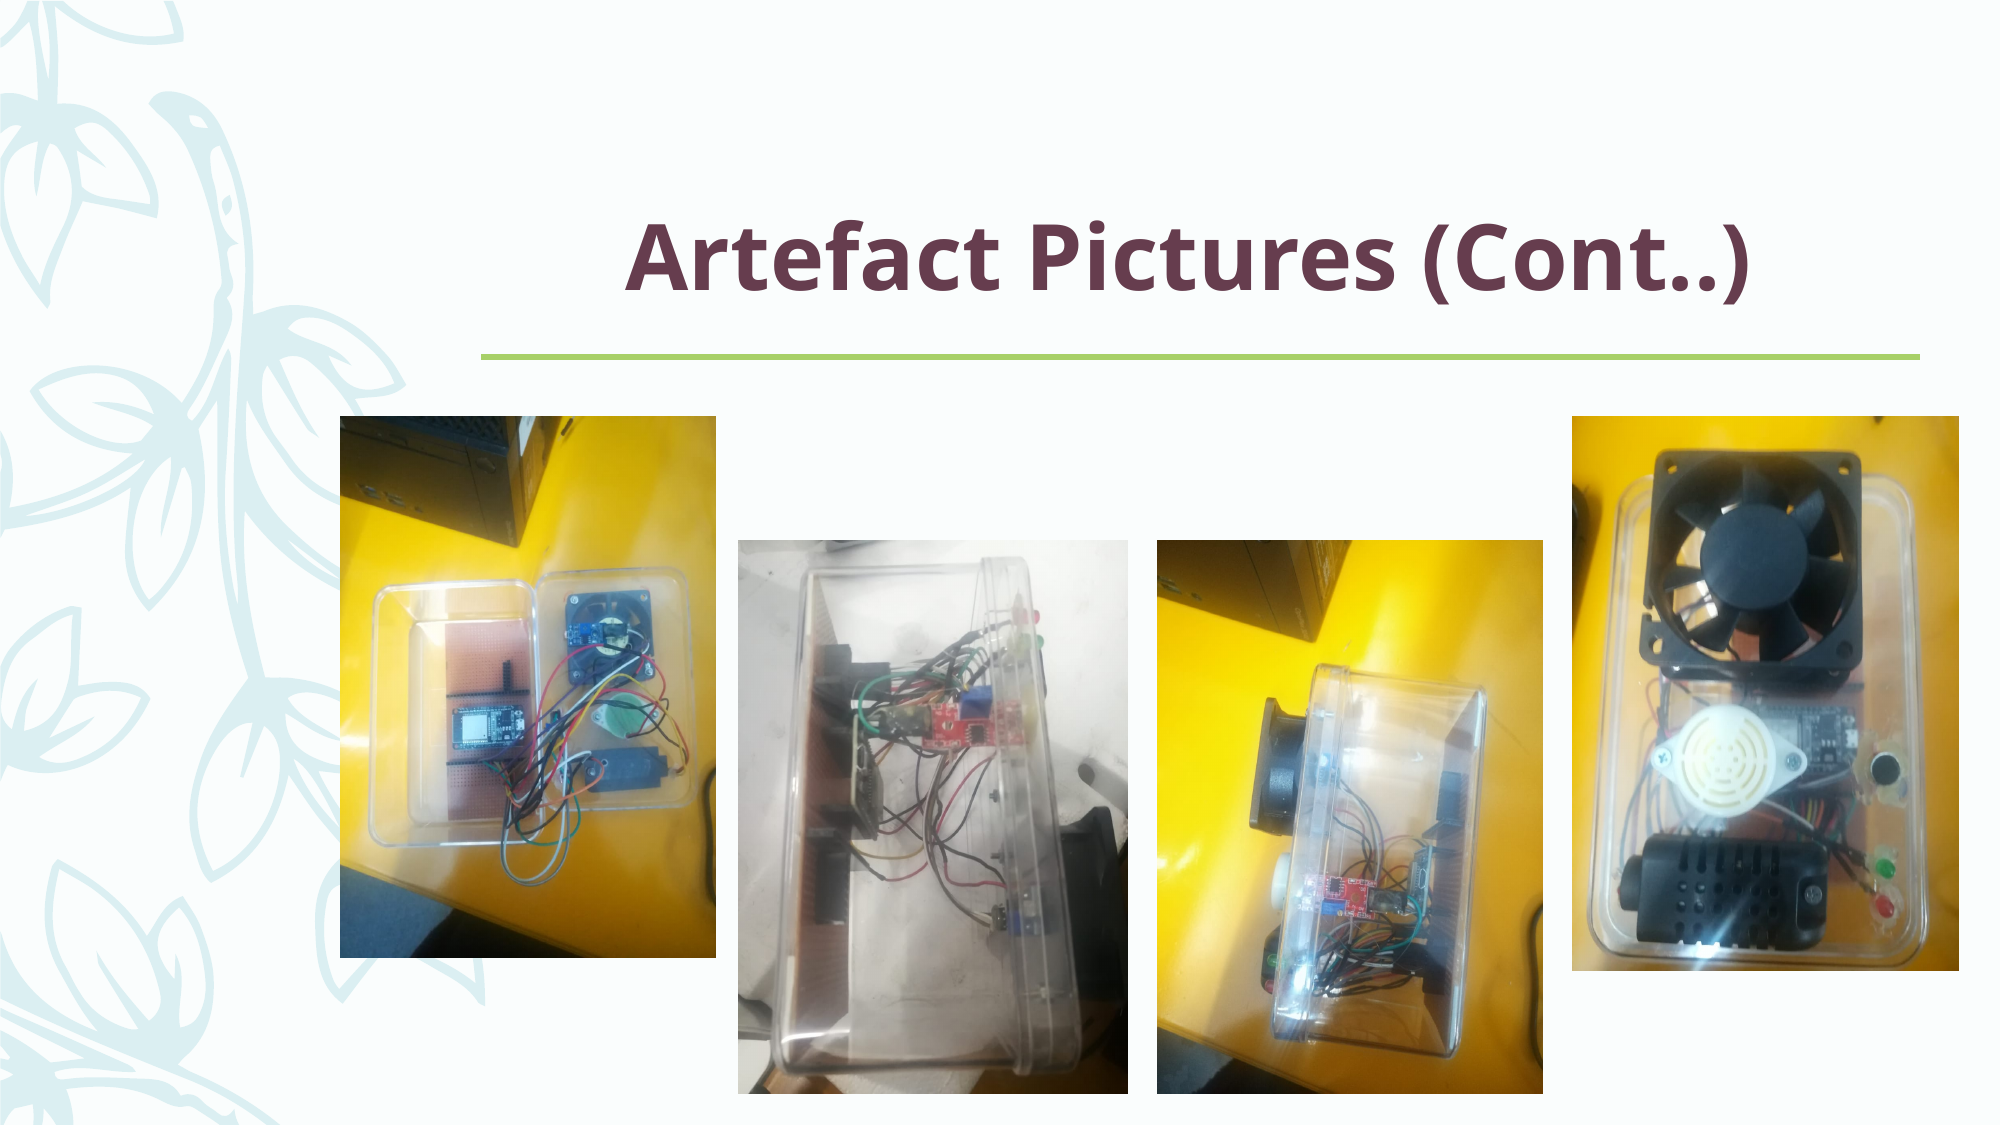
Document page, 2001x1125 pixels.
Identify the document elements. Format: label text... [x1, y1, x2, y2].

title Artefact Pictures (Cont..) [459, 195, 1919, 452]
picture [1157, 539, 1543, 1095]
picture [1572, 416, 1959, 971]
picture [738, 539, 1128, 1095]
picture [340, 416, 717, 958]
